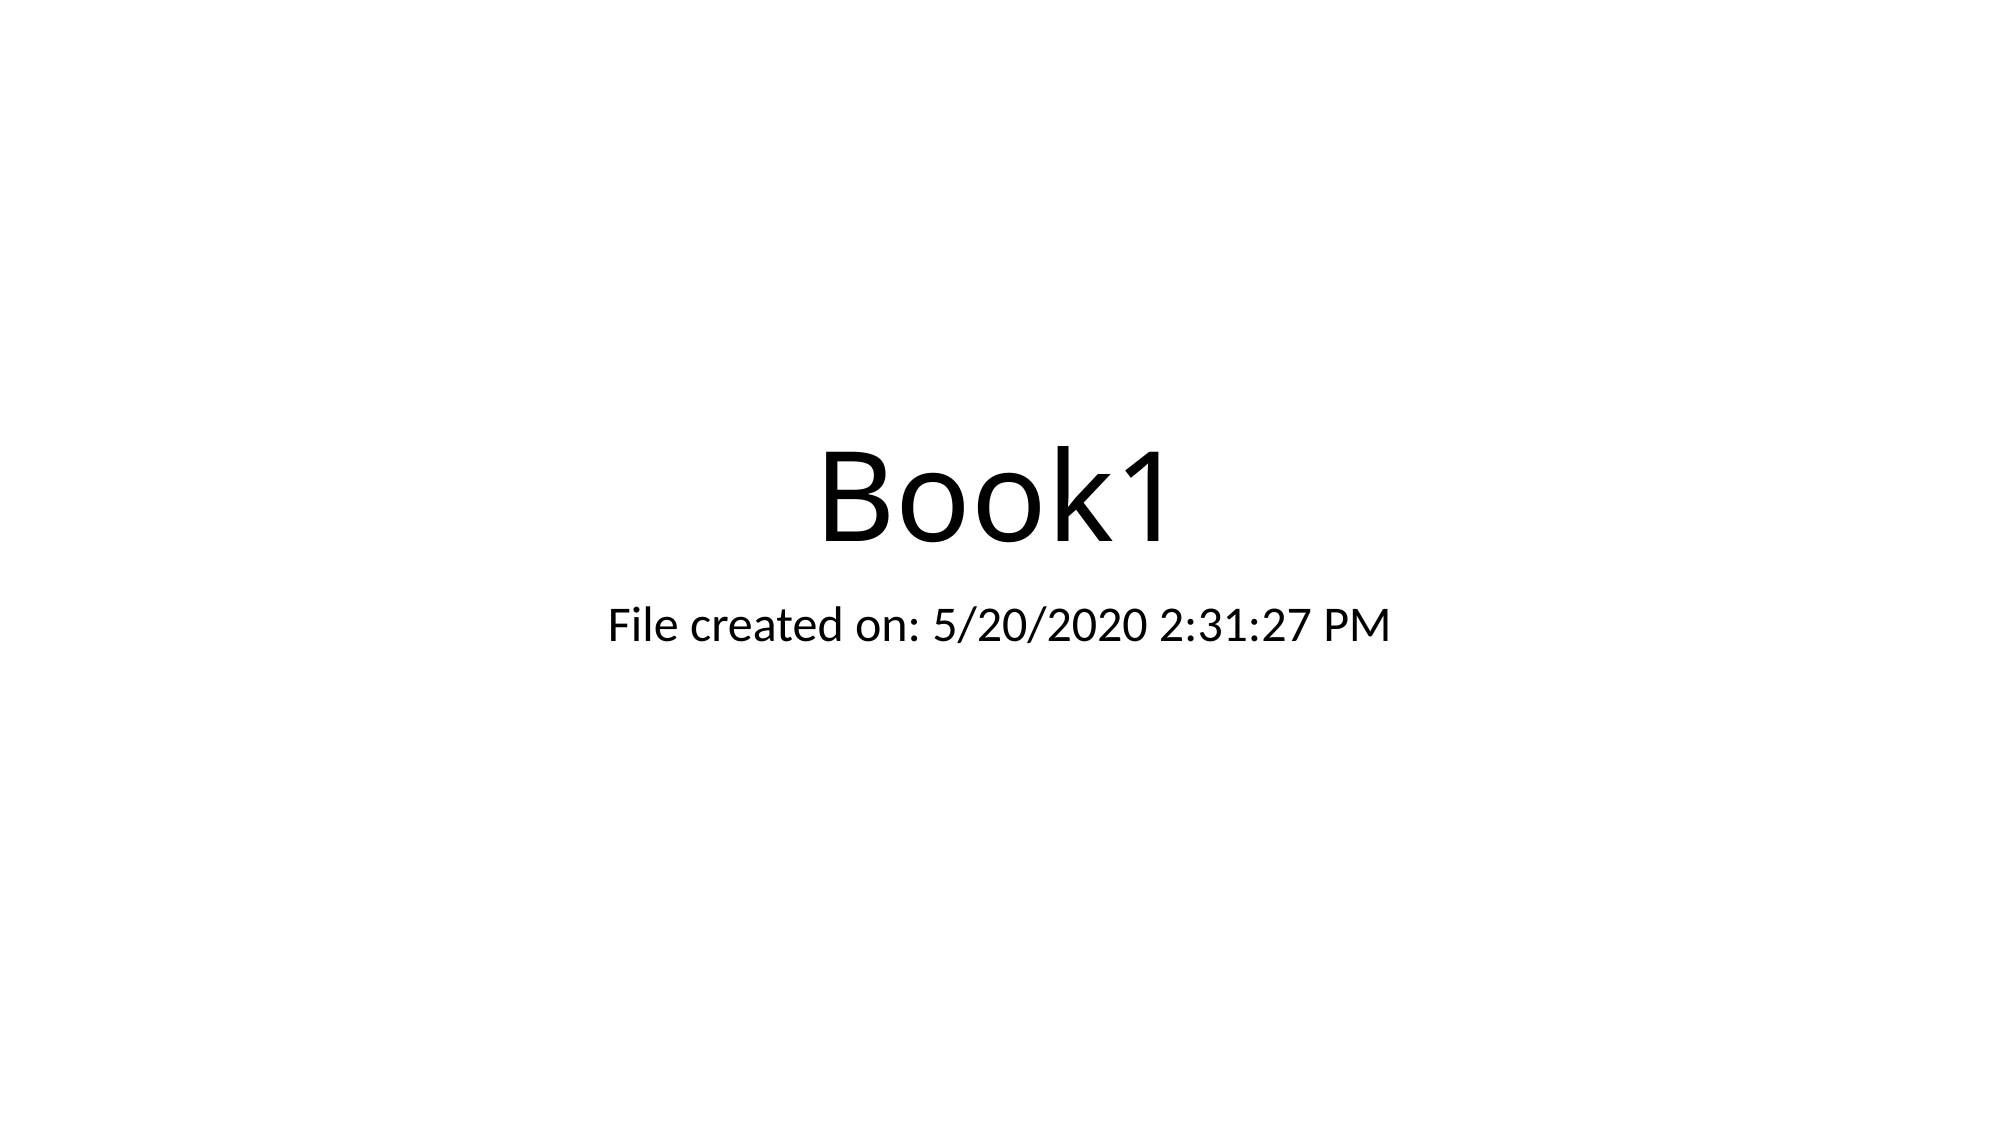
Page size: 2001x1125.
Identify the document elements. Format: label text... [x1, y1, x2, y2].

title Book1 [249, 184, 1750, 576]
subtitle File created on: 5/20/2020 2:31:27 PM [249, 590, 1750, 863]
